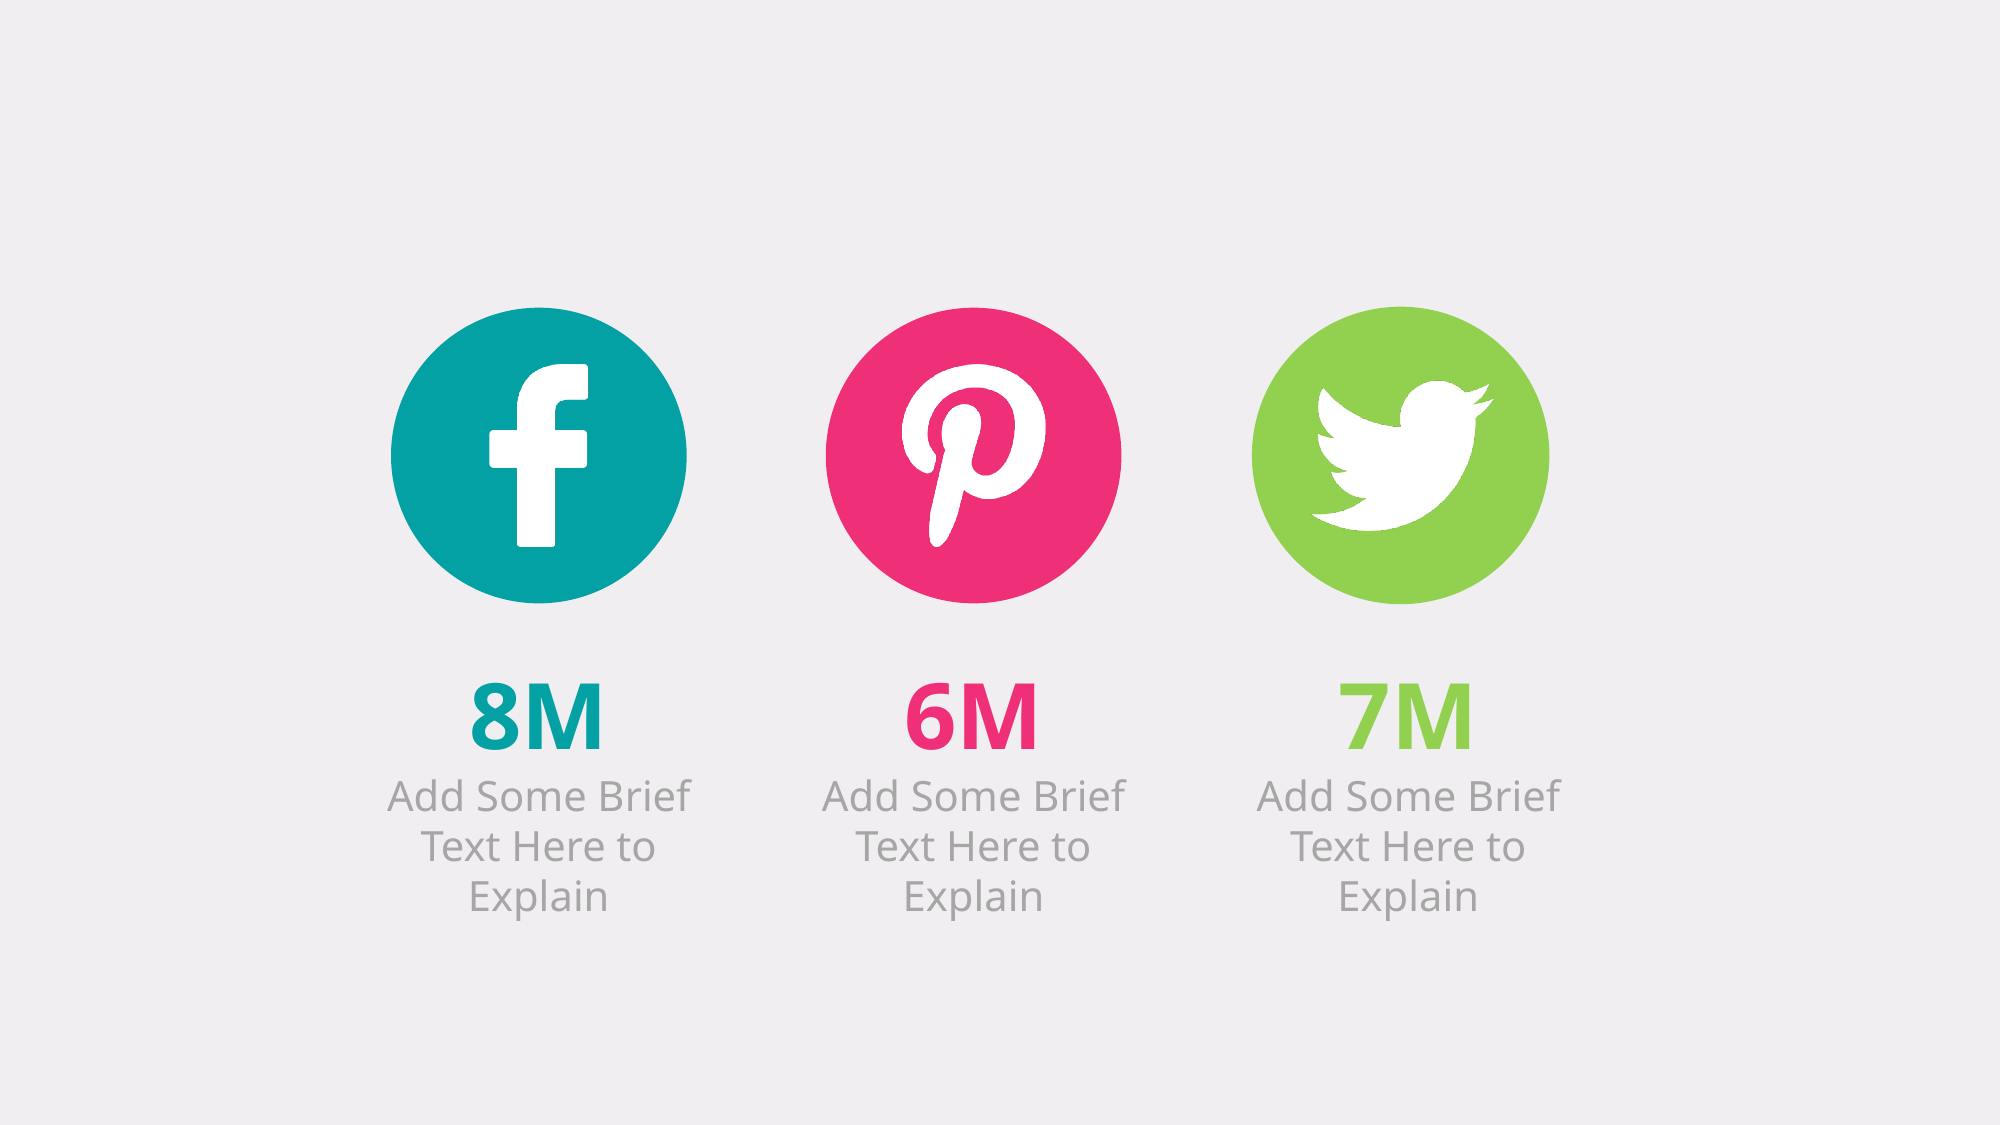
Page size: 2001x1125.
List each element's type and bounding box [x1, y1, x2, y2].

text_box [1251, 306, 1550, 605]
text_box [347, 650, 731, 879]
text_box [390, 307, 687, 604]
text_box [1216, 650, 1600, 879]
text_box [781, 650, 1166, 879]
text_box [825, 307, 1122, 604]
